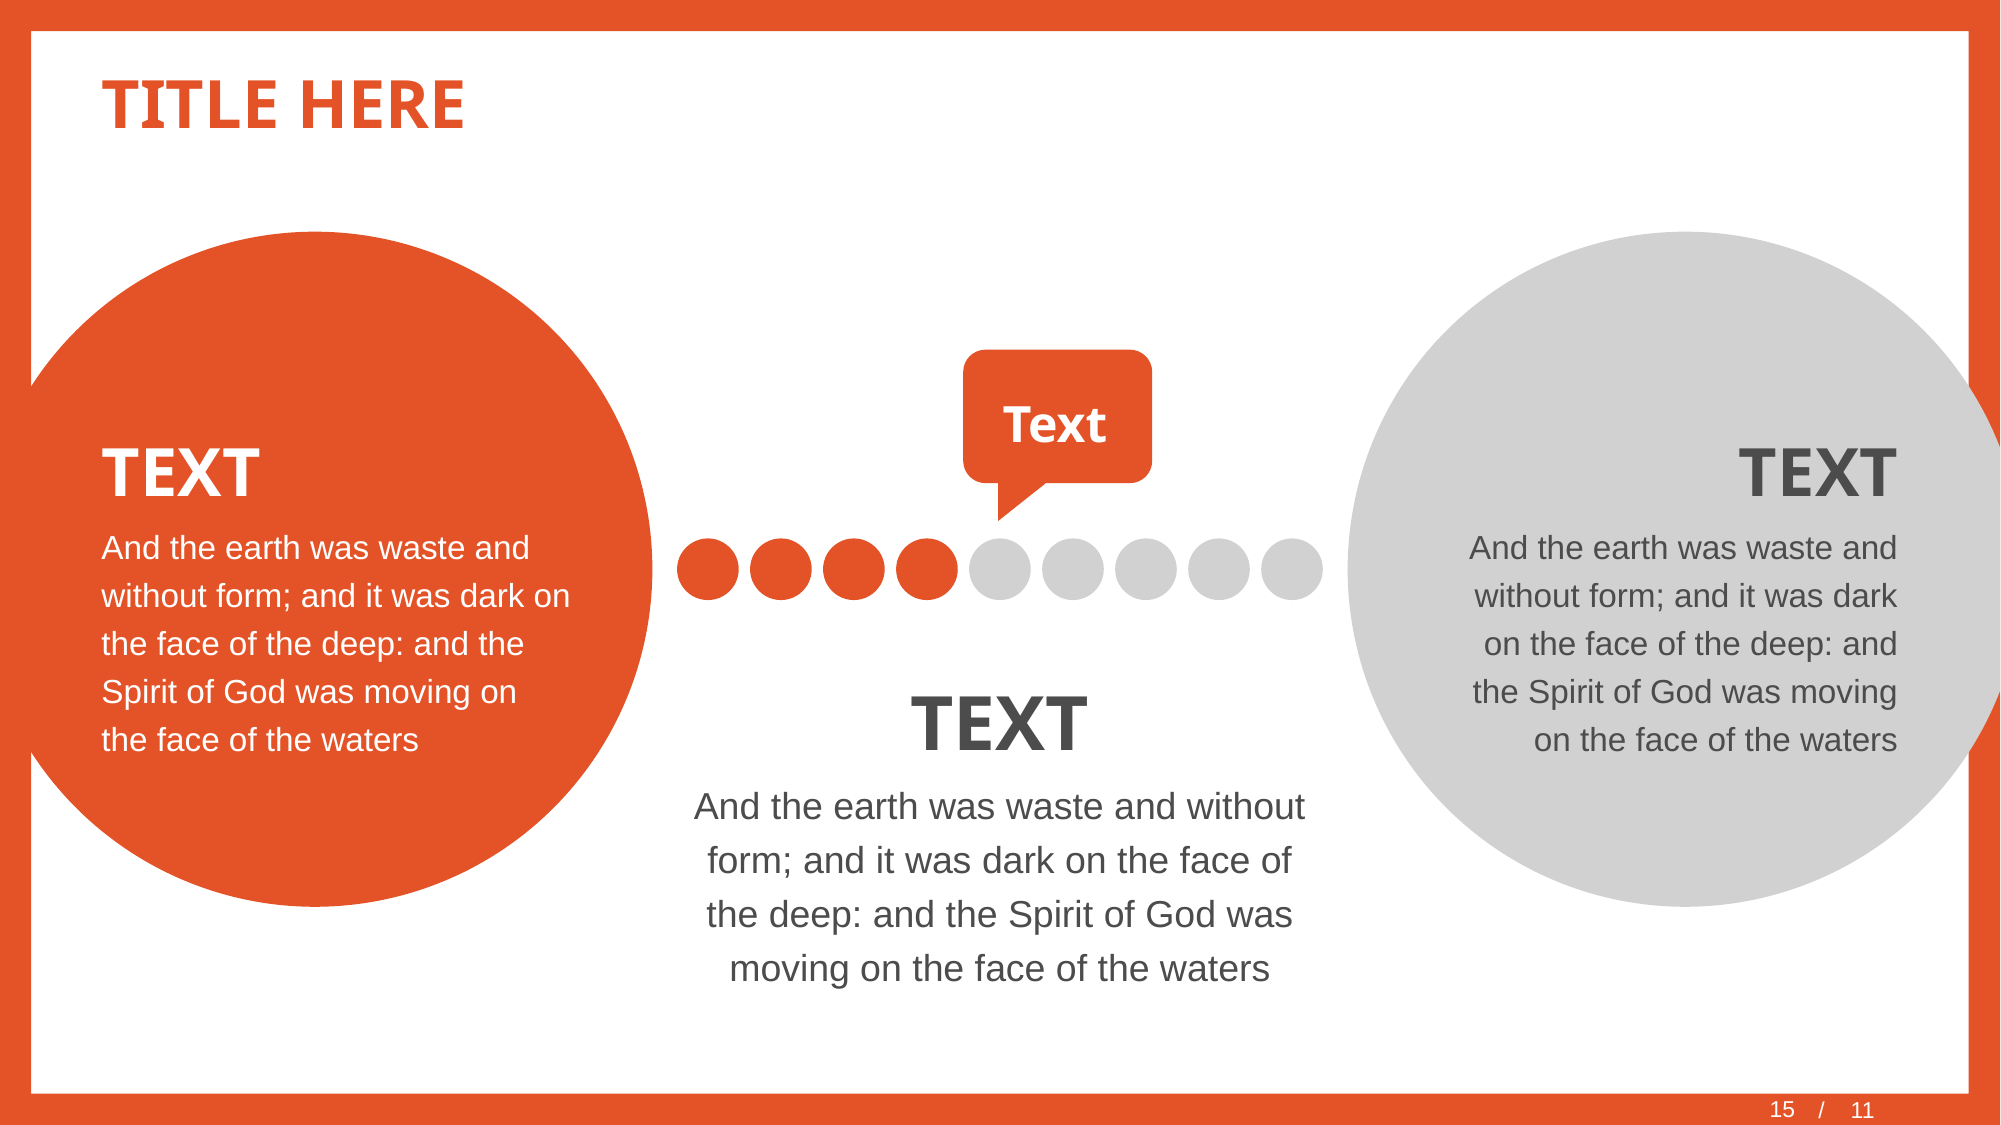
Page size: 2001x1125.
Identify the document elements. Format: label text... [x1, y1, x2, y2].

text_box [118, 846, 512, 909]
footer / 11 [1803, 1095, 2000, 1123]
title TITLE HERE [86, 42, 1914, 161]
text_box [1345, 229, 2000, 819]
text_box [747, 536, 814, 603]
text_box [1186, 536, 1252, 603]
text_box [961, 347, 1155, 523]
text_box [894, 536, 960, 603]
text_box [967, 536, 1033, 603]
text_box TEXT And the earth was waste and without form; and it was dark on the face of the deep: and the Spirit of God was moving on the face of the waters [1413, 404, 1916, 846]
text_box [1113, 536, 1179, 603]
text_box [1040, 536, 1106, 603]
text_box TEXT And the earth was waste and without form; and it was dark on the face of the deep: and the Spirit of God was moving on the face of the waters [84, 404, 589, 846]
text_box [820, 536, 887, 603]
slide_number 15 [1422, 1098, 1810, 1125]
text_box [1259, 536, 1325, 603]
text_box [1488, 846, 1882, 909]
text_box [674, 536, 741, 603]
text_box [0, 229, 655, 819]
text_box TEXT And the earth was waste and without form; and it was dark on the face of the deep: and the Spirit of God was moving on the face of the waters [669, 648, 1331, 947]
text_box Text [987, 373, 1123, 461]
